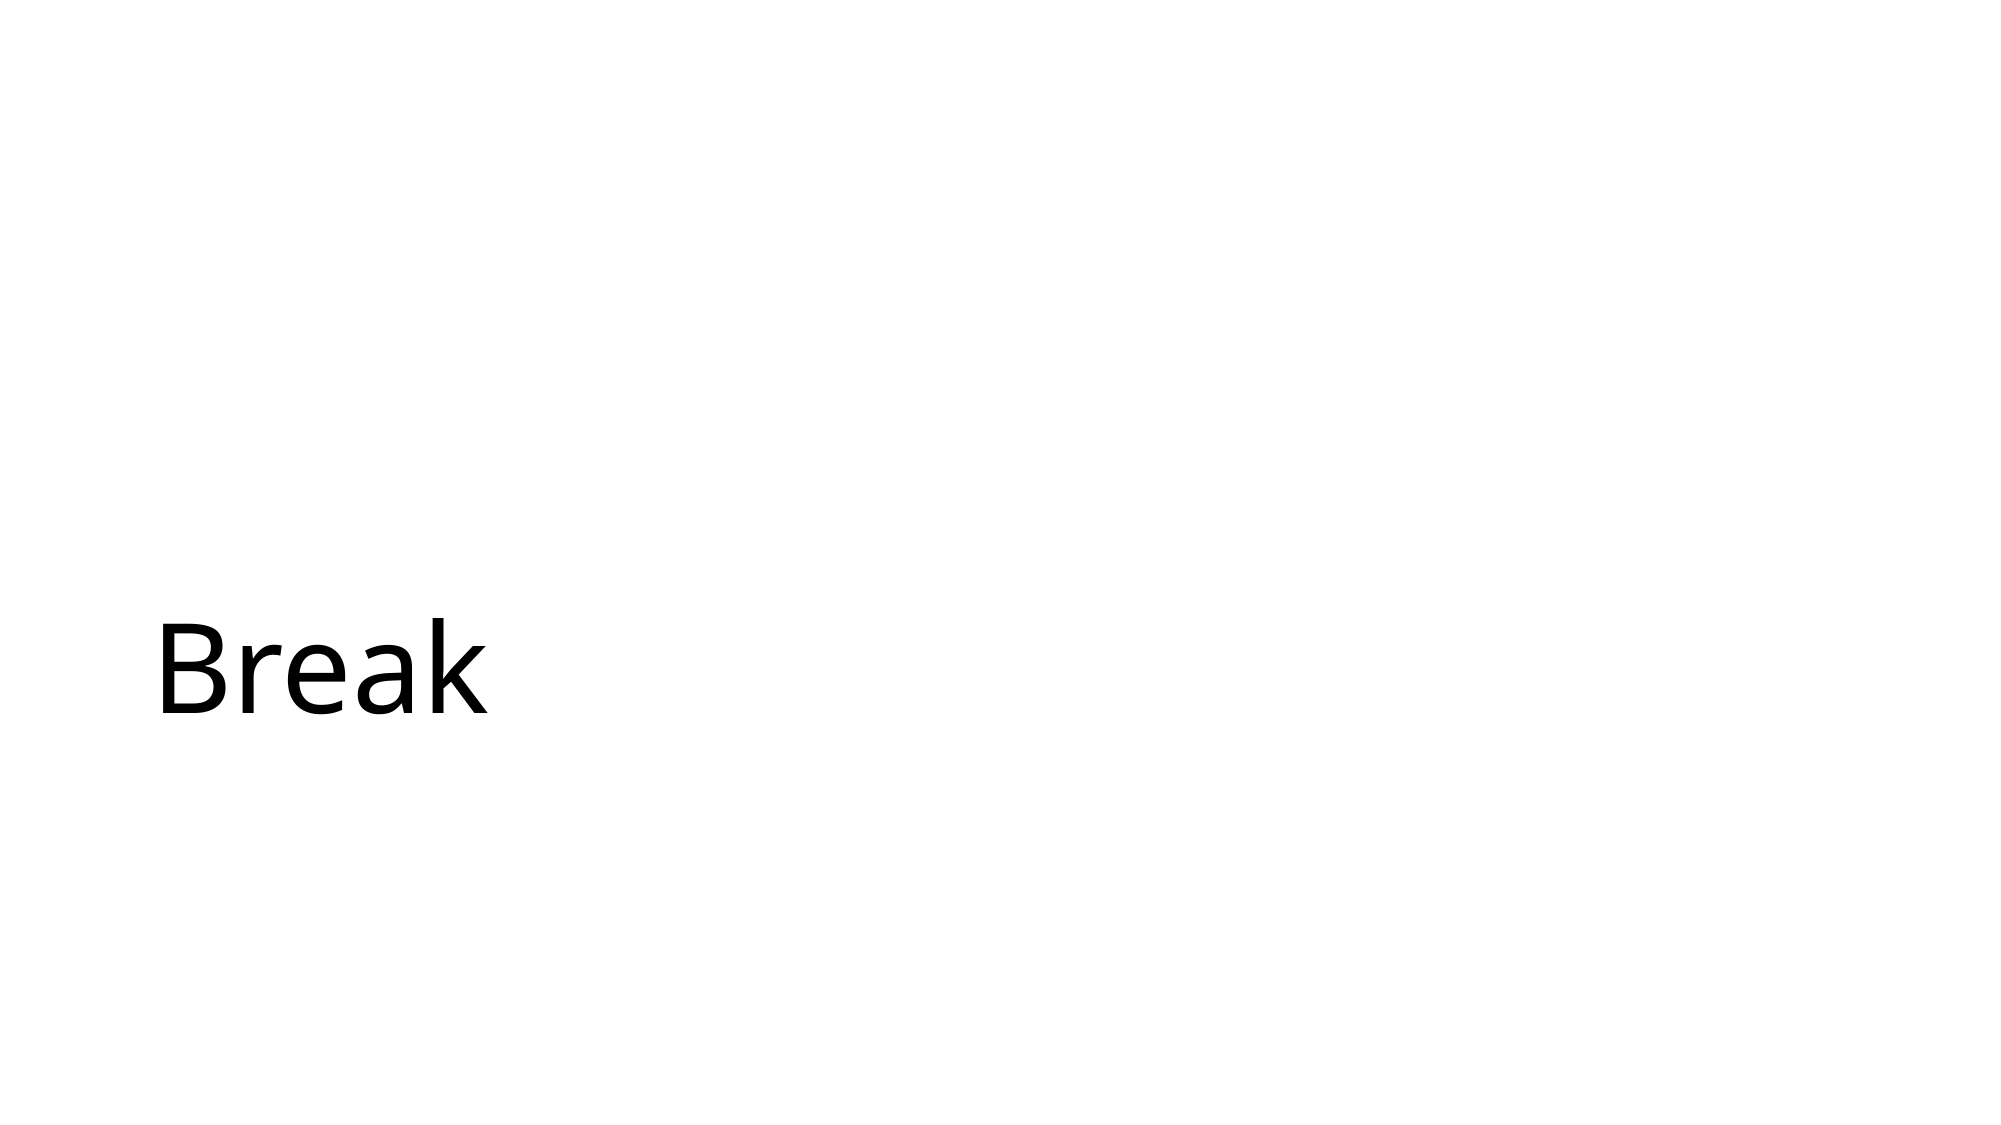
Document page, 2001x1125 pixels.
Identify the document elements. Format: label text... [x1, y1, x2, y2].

title Break [136, 280, 1862, 749]
